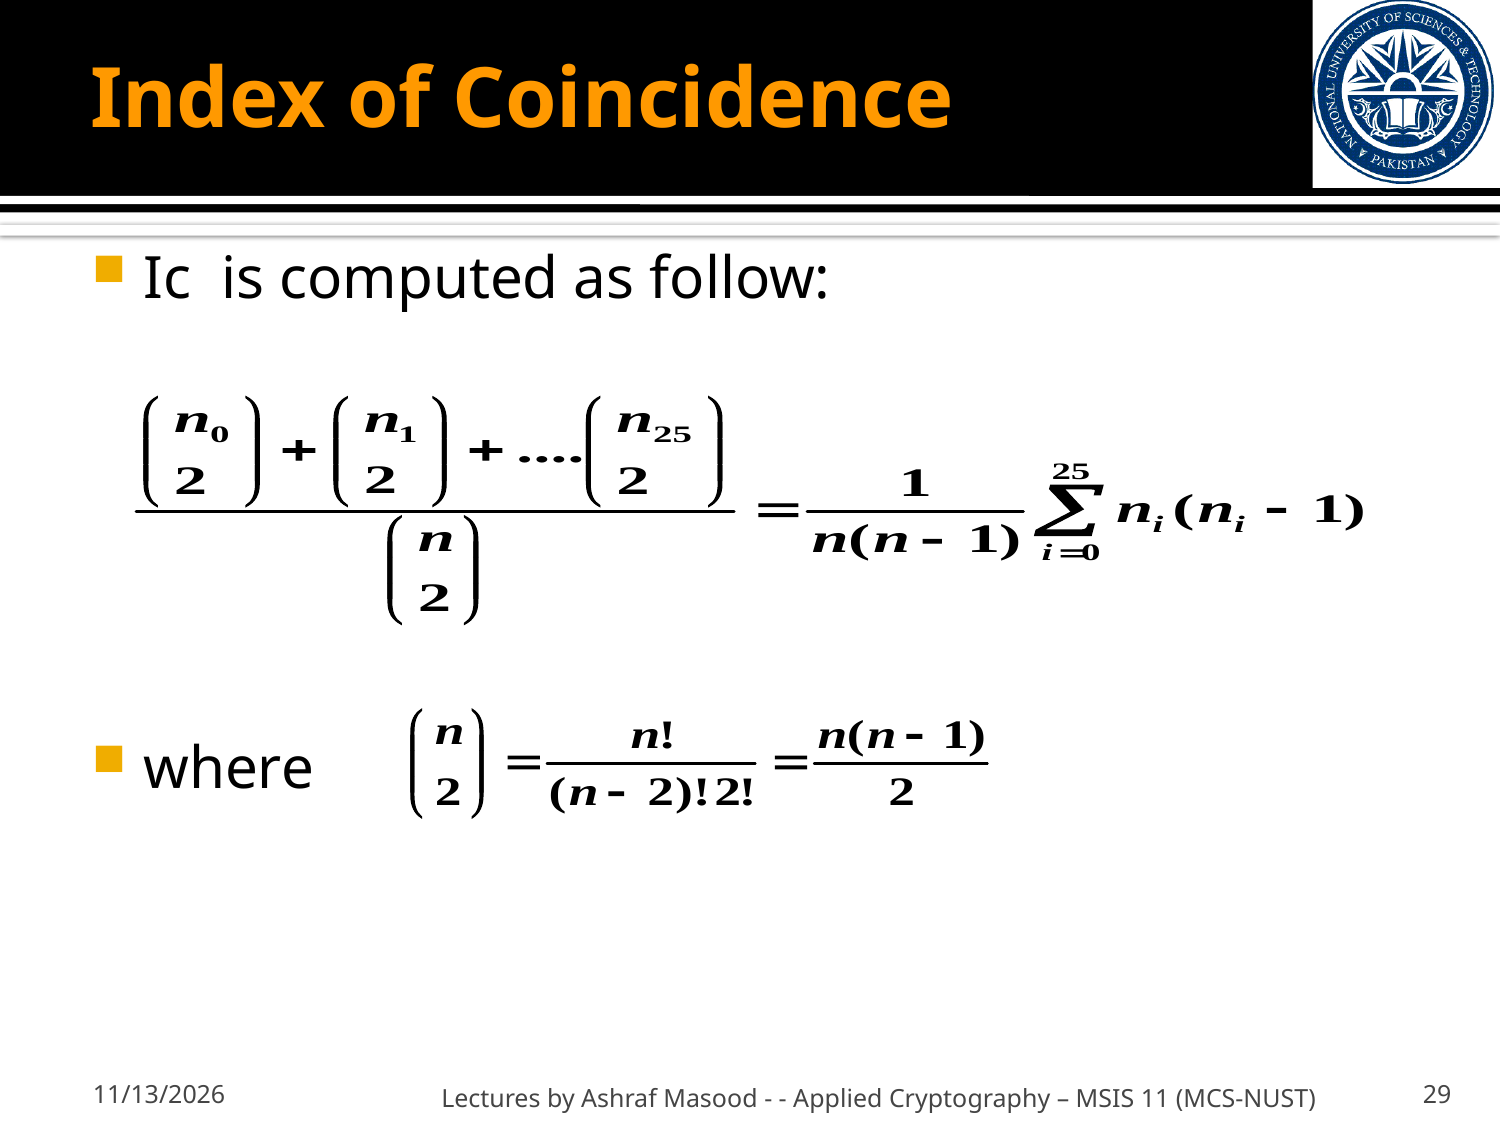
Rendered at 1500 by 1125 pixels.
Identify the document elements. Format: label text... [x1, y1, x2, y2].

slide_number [75, 1067, 425, 1113]
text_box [399, 699, 998, 825]
footer Lectures by Ashraf Masood - - Applied Cryptography – MSIS 11 (MCS-NUST) [433, 1067, 1338, 1113]
slide_number 29 [1345, 1067, 1467, 1113]
picture [1312, 0, 1500, 188]
title Index of Coincidence [75, 12, 1313, 175]
list Ic is computed as follow: where [62, 224, 1463, 1063]
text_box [124, 387, 1376, 633]
